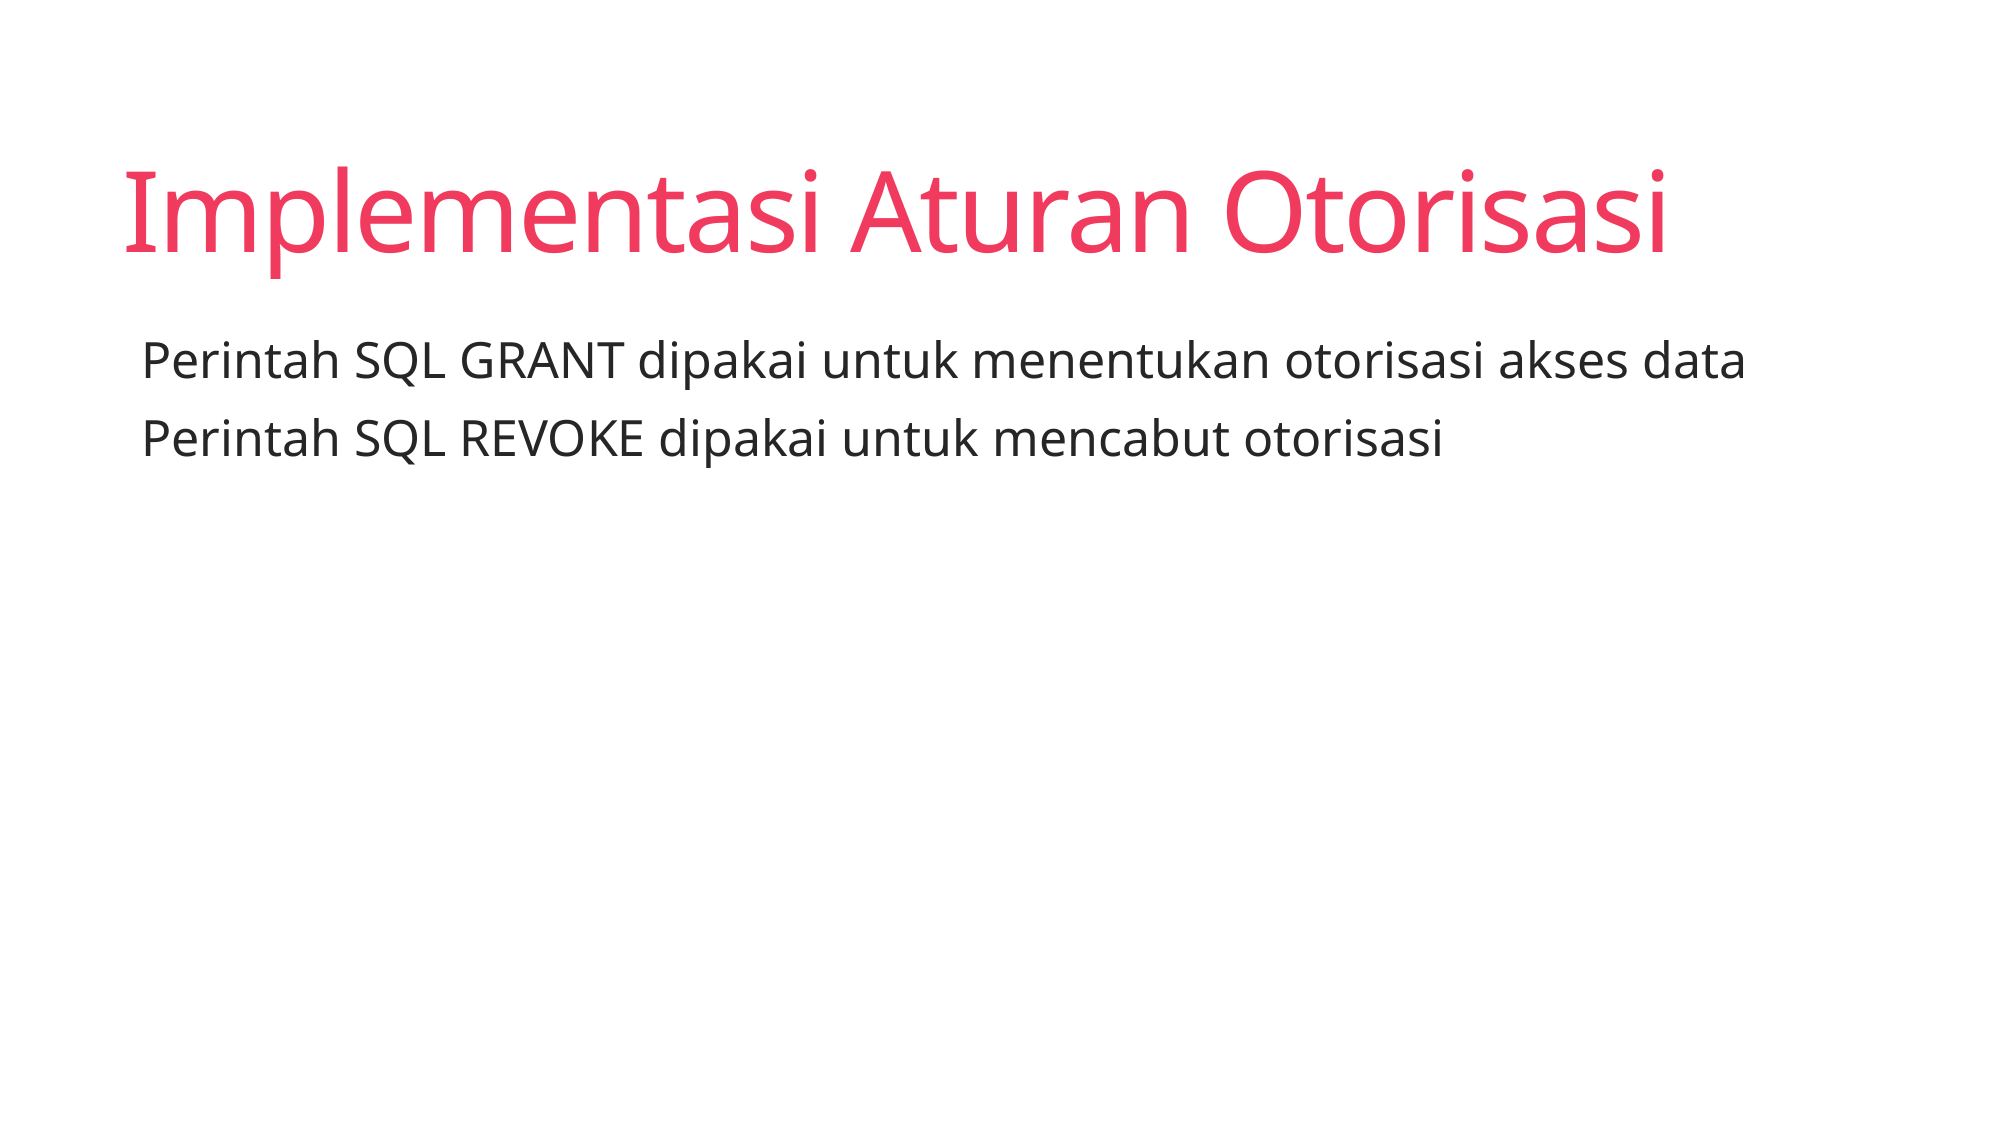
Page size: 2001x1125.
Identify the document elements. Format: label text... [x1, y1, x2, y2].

title Implementasi Aturan Otorisasi [107, 81, 1875, 354]
list Perintah SQL GRANT dipakai untuk menentukan otorisasi akses data Perintah SQL REVOKE dipakai untuk mencabut otorisasi [111, 329, 1876, 948]
